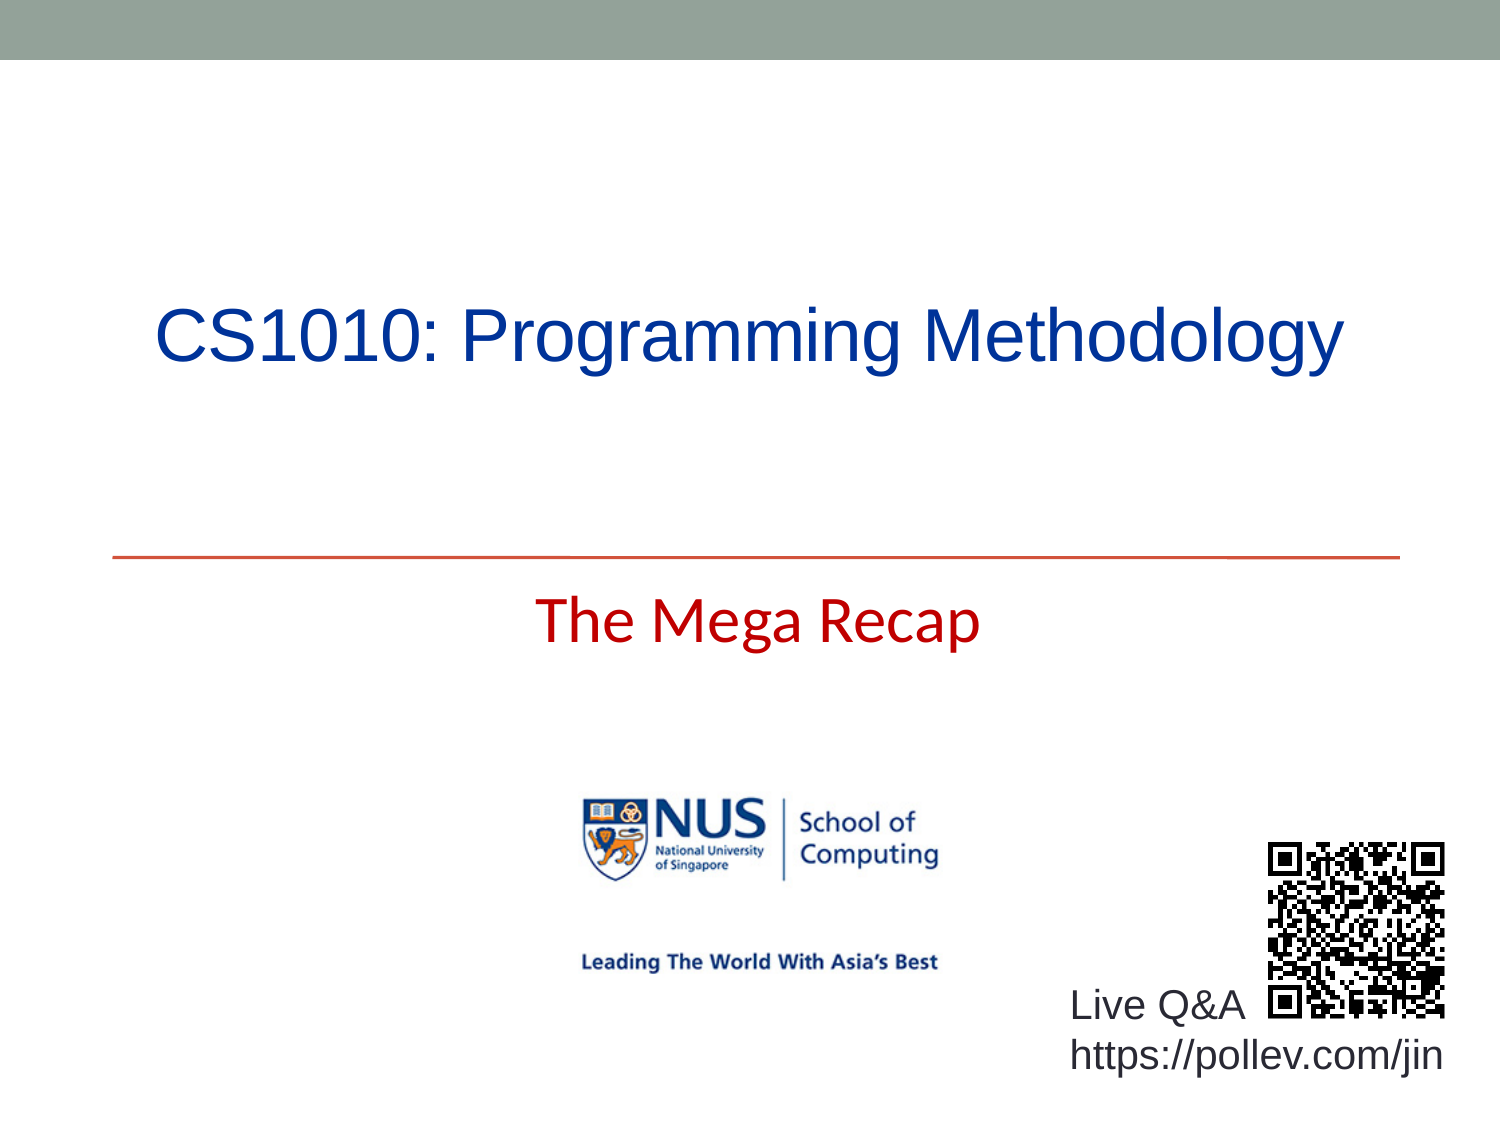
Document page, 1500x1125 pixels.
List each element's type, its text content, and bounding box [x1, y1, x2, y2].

picture [1237, 811, 1476, 1050]
text_box The Mega Recap [173, 567, 1344, 663]
picture [557, 770, 960, 978]
text_box Live Q&A https://pollev.com/jin [1054, 970, 1489, 1086]
text_box CS1010: Programming Methodology [131, 201, 1369, 384]
